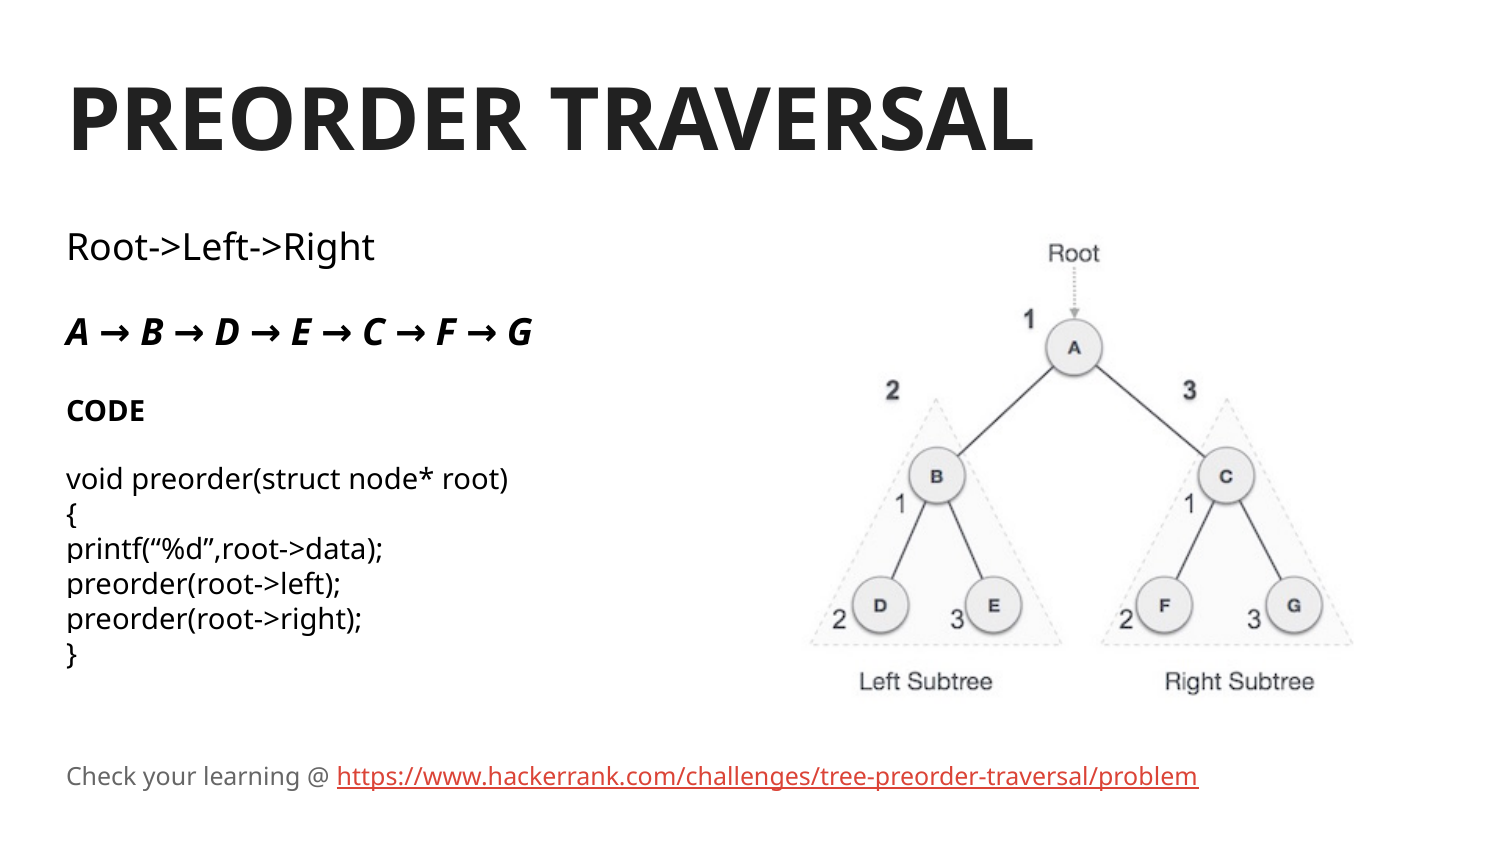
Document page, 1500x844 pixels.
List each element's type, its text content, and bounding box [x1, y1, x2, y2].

list Root->Left->Right A → B → D → E → C → F → G CODE void preorder(struct node* root) { printf(“%d”,root->data); preorder(root->left); preorder(root->right); } Check your learning @ https://www.hackerrank.com/challenges/tree-preorder-traversal/problem [51, 201, 1449, 750]
title PREORDER TRAVERSAL [51, 48, 1449, 180]
picture [732, 216, 1413, 713]
